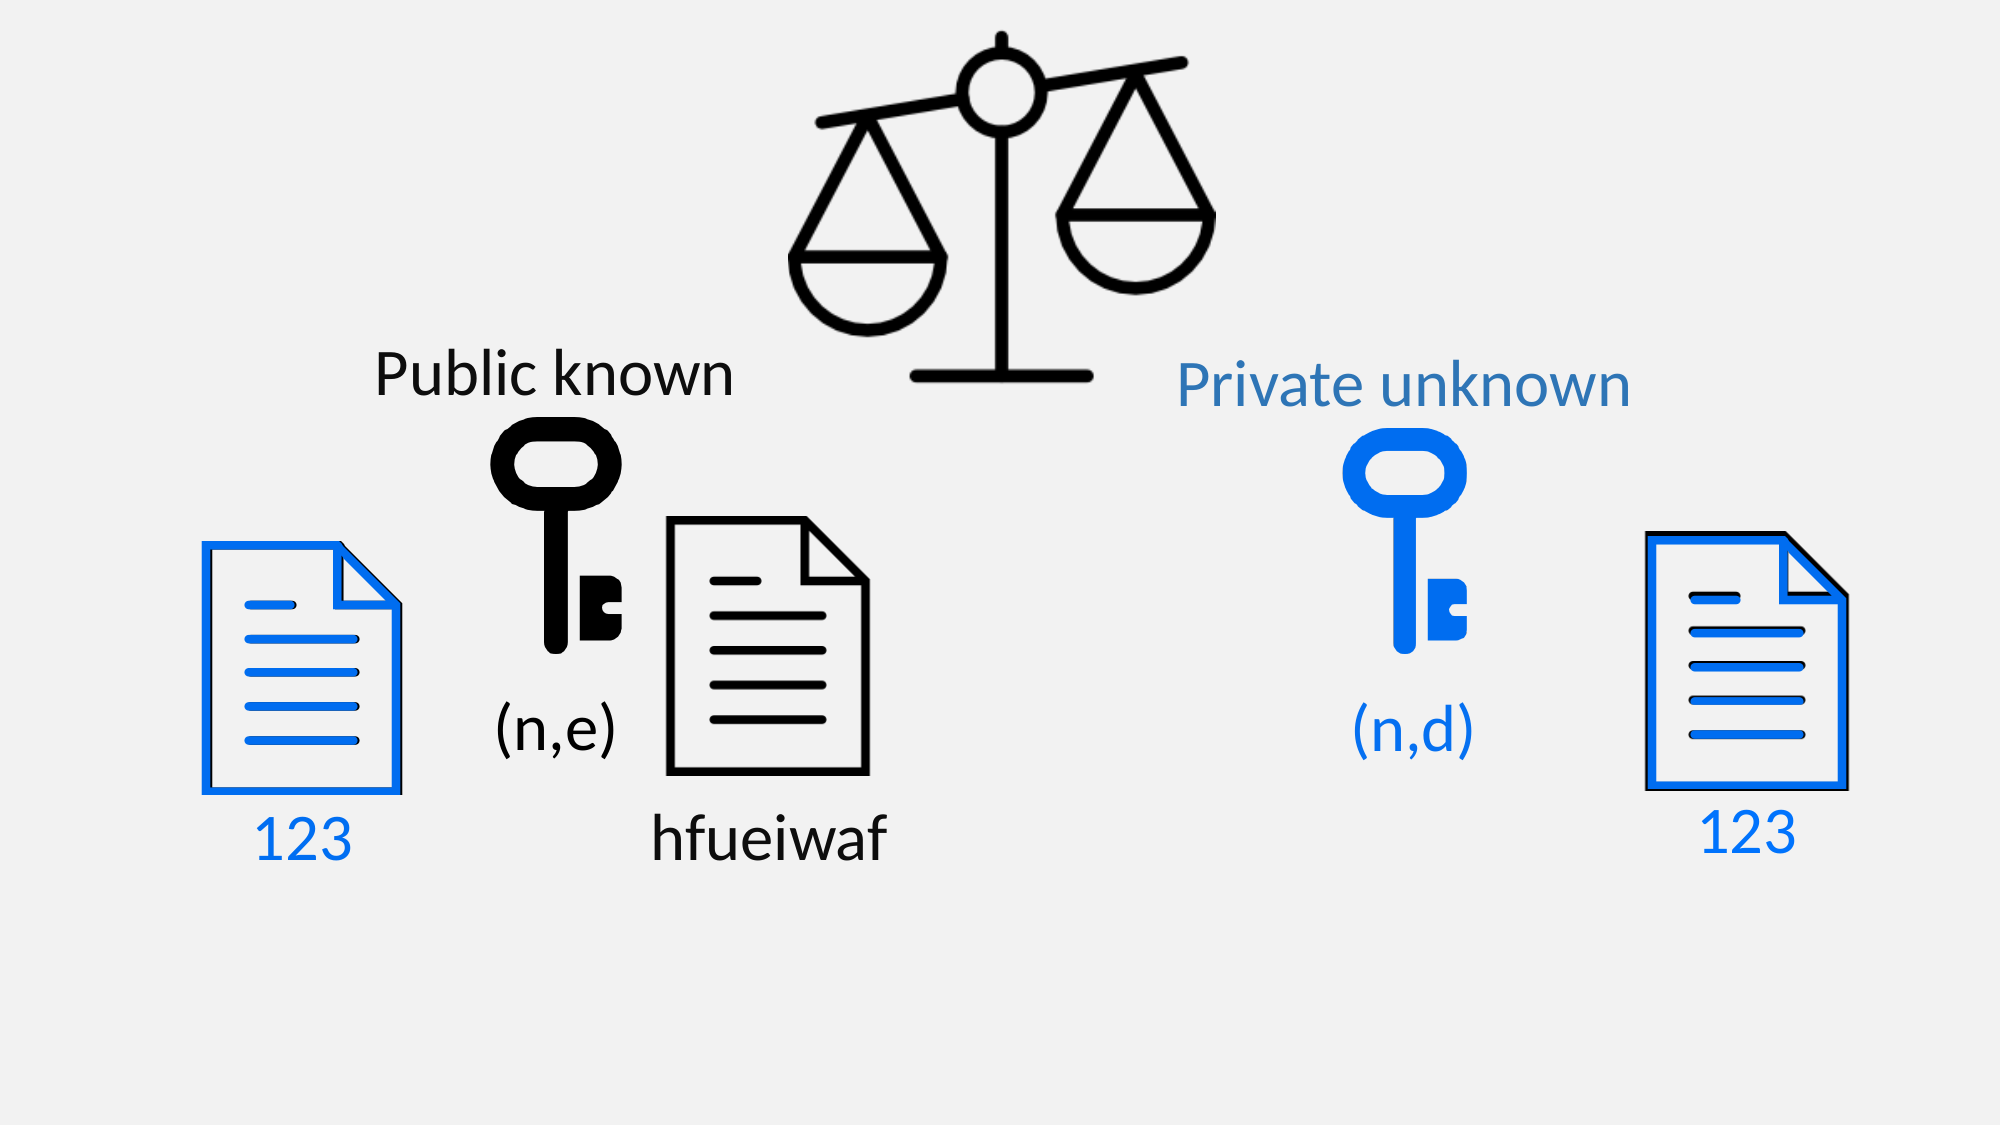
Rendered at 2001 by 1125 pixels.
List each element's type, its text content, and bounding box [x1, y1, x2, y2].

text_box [1158, 332, 1651, 654]
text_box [1617, 531, 1877, 876]
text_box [634, 516, 905, 882]
picture [174, 541, 427, 795]
text_box (n,d) [1335, 677, 1493, 772]
text_box (n,e) [478, 676, 634, 771]
picture [788, 0, 1216, 421]
picture [1620, 536, 1873, 789]
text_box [176, 654, 429, 882]
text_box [357, 321, 753, 654]
